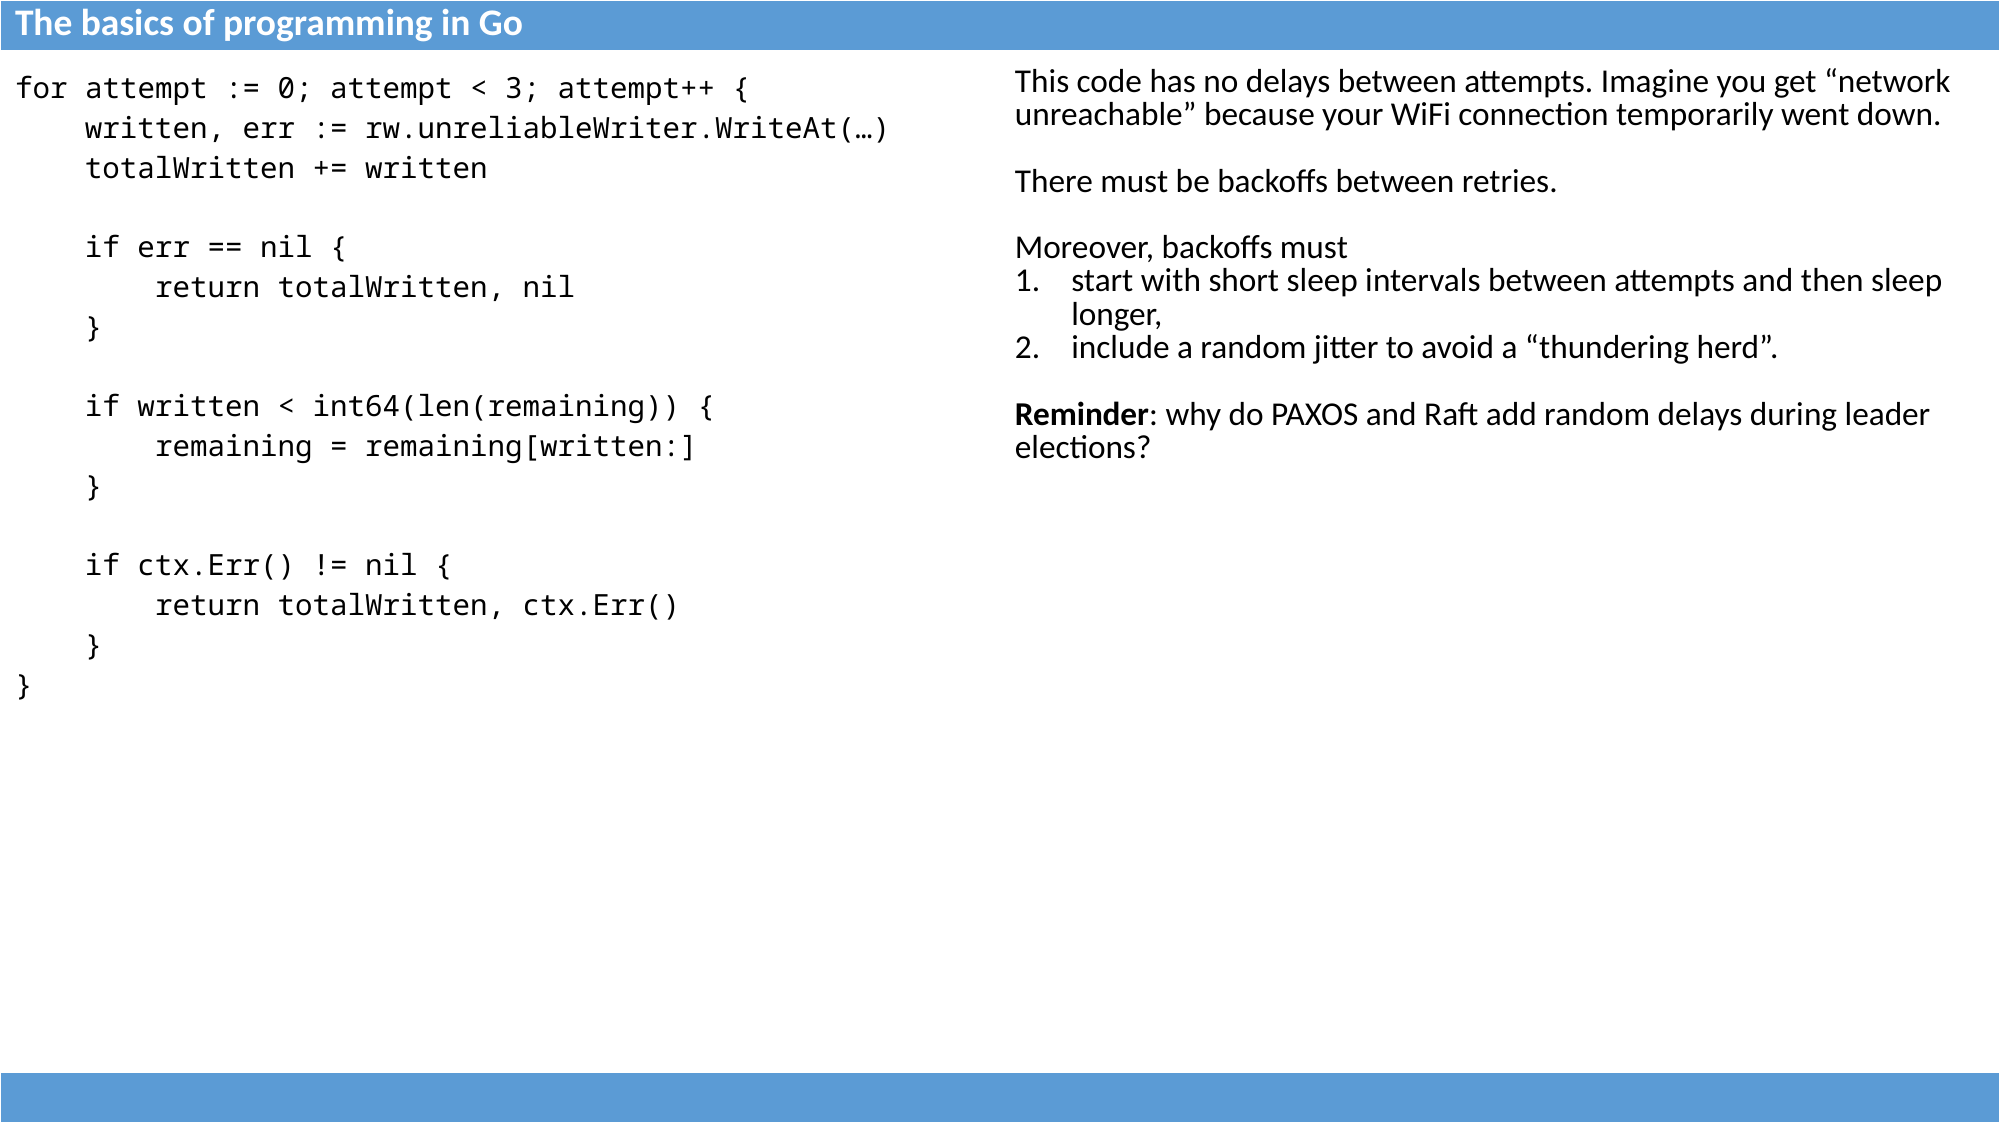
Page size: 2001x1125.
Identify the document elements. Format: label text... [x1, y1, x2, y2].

table_header The basics of programming in Go [1, 1, 1999, 50]
table_header [1, 1073, 1999, 1122]
table_header This code has no delays between attempts. Imagine you get “network unreachable” because your WiFi connection temporarily went down. There must be backoffs between retries. Moreover, backoffs must start with short sleep intervals between attempts and then sleep longer, include a random jitter to avoid a “thundering herd”. Reminder: why do PAXOS and Raft add random delays during leader elections? [1000, 60, 2000, 711]
table_header for attempt := 0; attempt < 3; attempt++ { written, err := rw.unreliableWriter.WriteAt(…) totalWritten += written if err == nil { return totalWritten, nil } if written < int64(len(remaining)) { remaining = remaining[written:] } if ctx.Err() != nil { return totalWritten, ctx.Err() } } [0, 60, 1000, 711]
